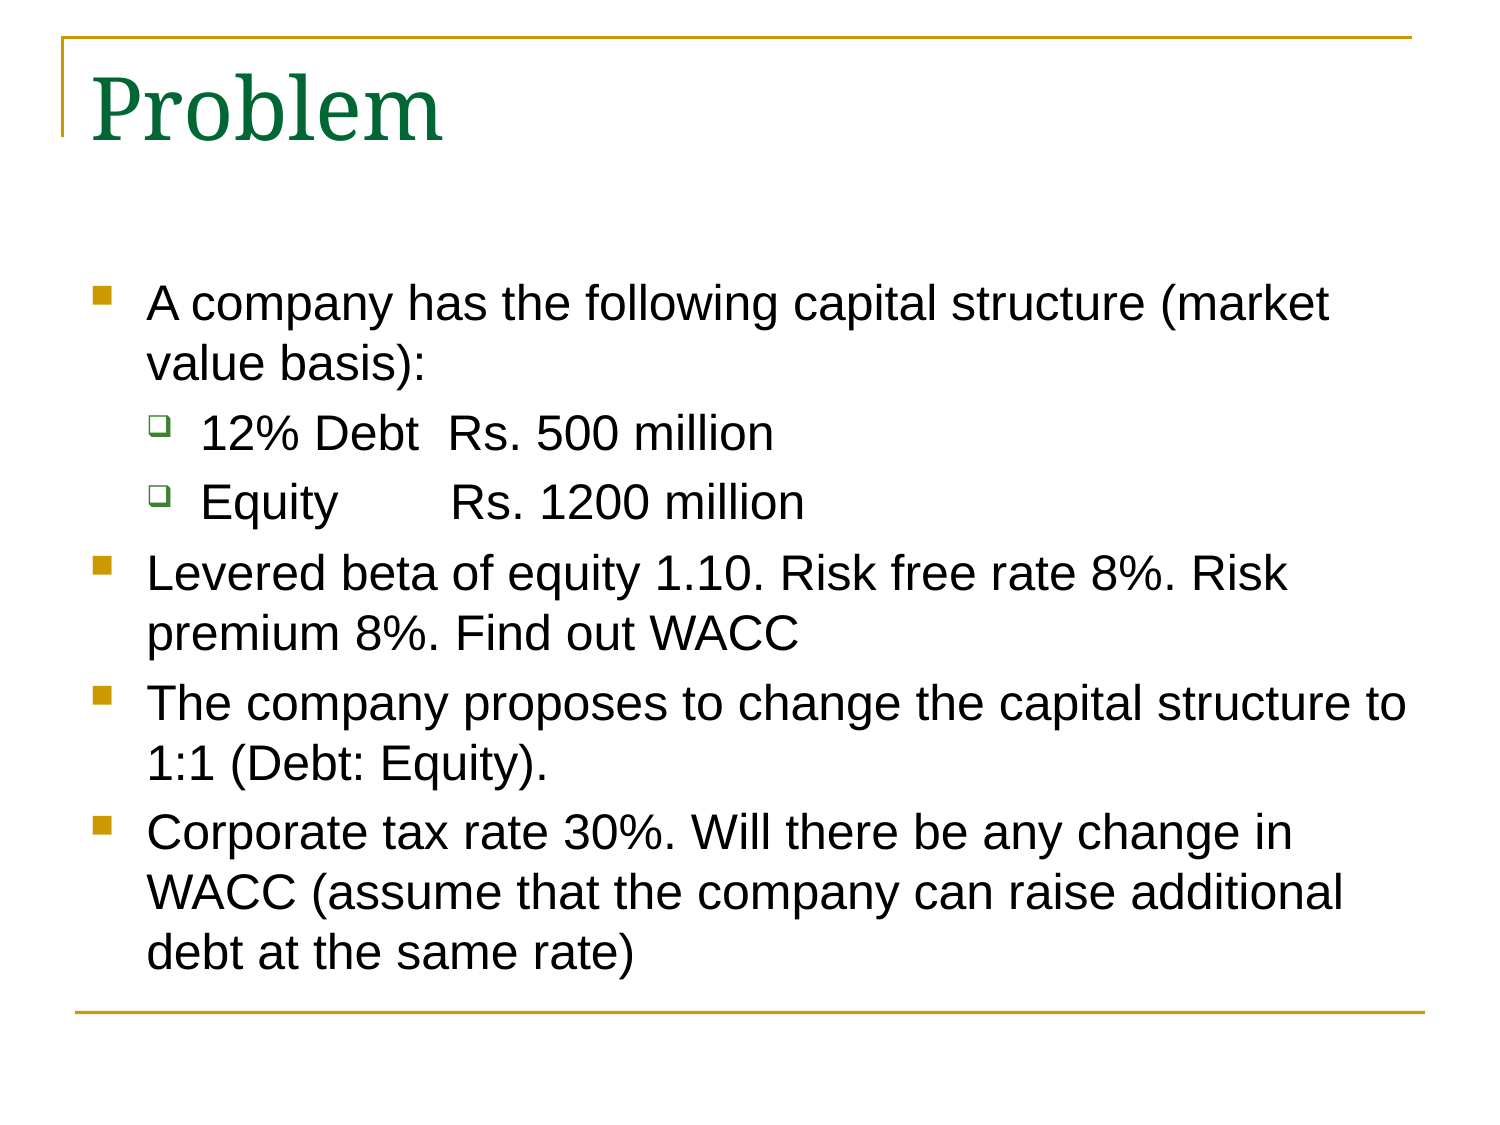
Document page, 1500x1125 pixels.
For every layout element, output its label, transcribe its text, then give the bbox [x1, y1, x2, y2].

title Problem [74, 45, 1426, 233]
list A company has the following capital structure (market value basis): 12% Debt Rs. 500 million Equity Rs. 1200 million Levered beta of equity 1.10. Risk free rate 8%. Risk premium 8%. Find out WACC The company proposes to change the capital structure to 1:1 (Debt: Equity). Corporate tax rate 30%. Will there be any change in WACC (assume that the company can raise additional debt at the same rate) [74, 262, 1426, 1006]
